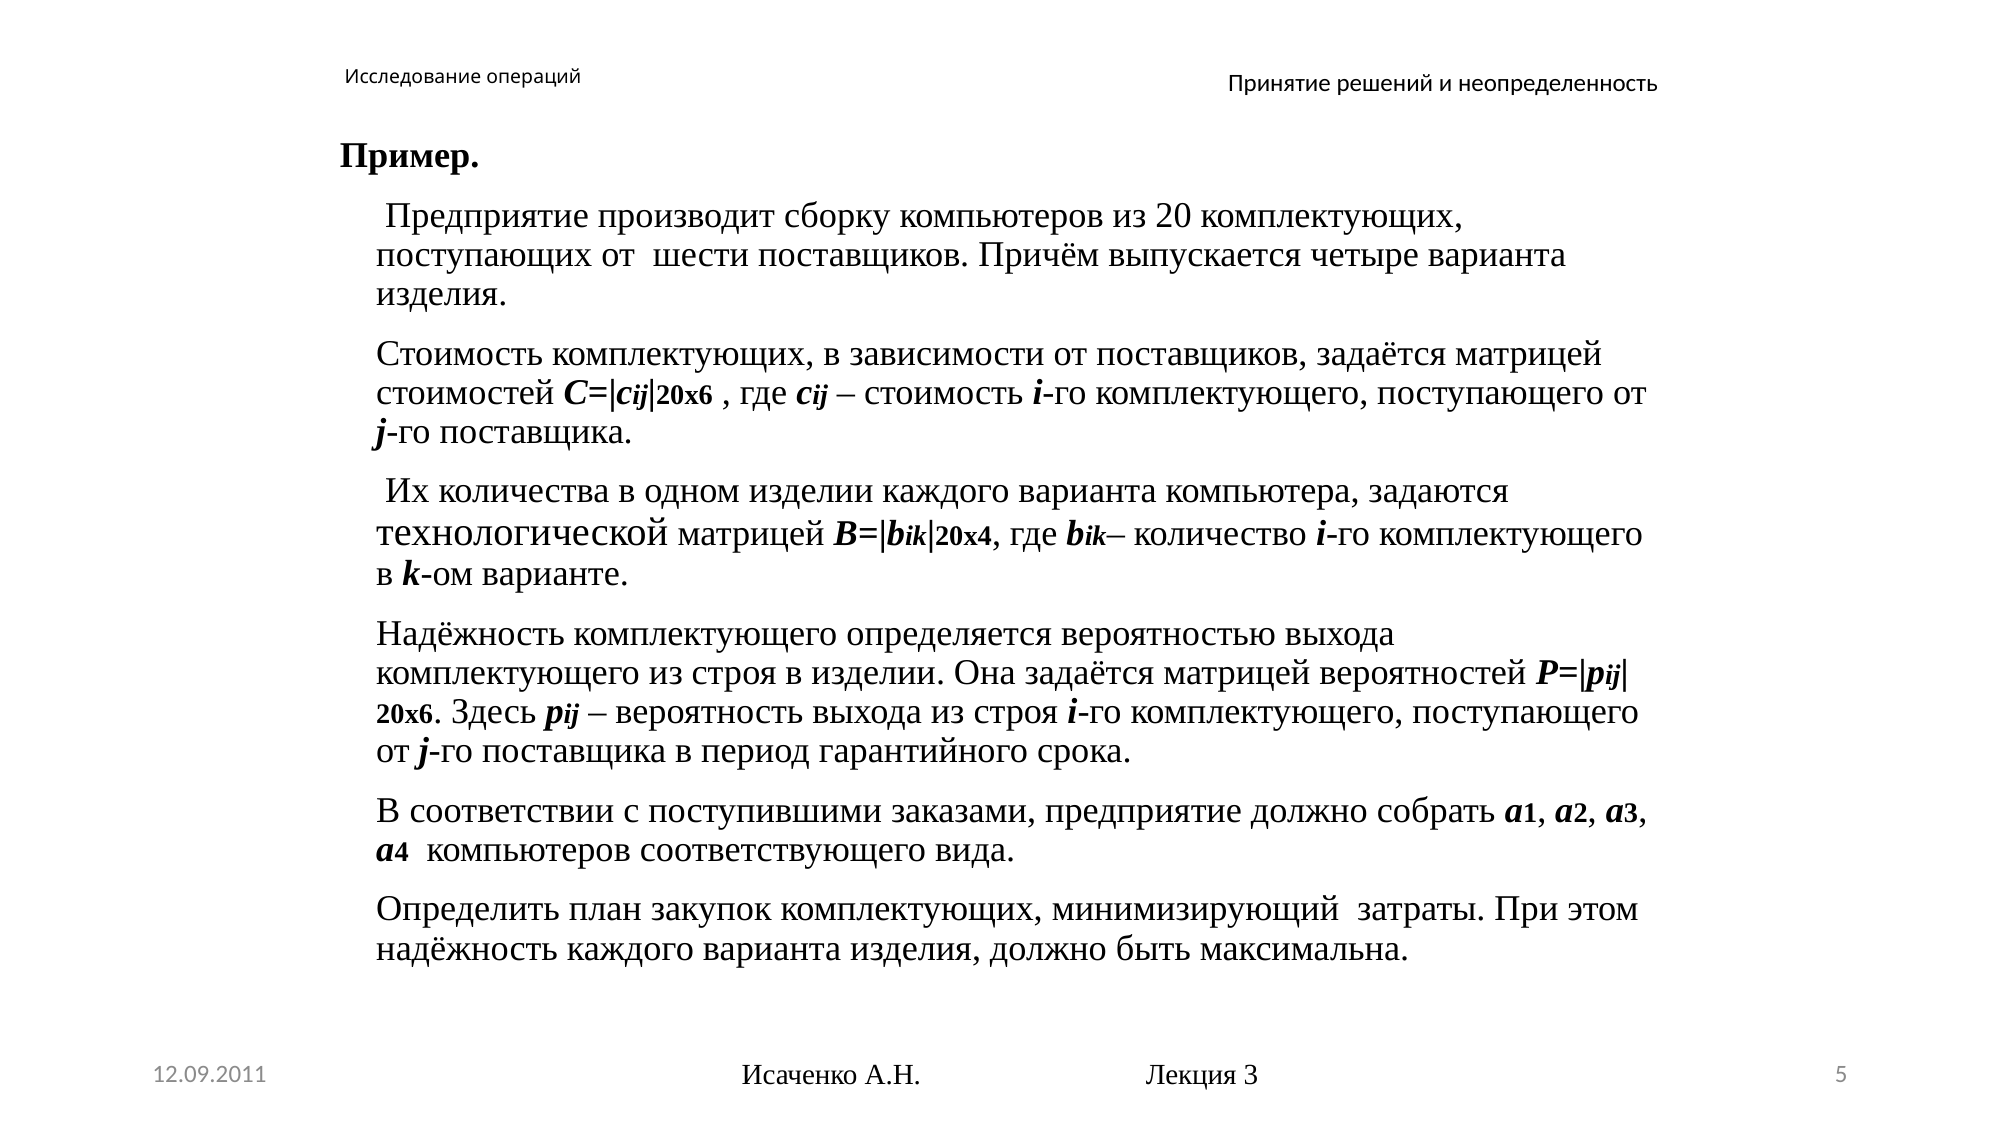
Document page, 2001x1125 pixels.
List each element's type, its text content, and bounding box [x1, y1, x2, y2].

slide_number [137, 1042, 588, 1103]
list Пример. Предприятие производит сборку компьютеров из 20 комплектующих, поступающих от шести поставщиков. Причём выпускается четыре варианта изделия. Стоимость комплектующих, в зависимости от поставщиков, задаётся матрицей стоимостей С=|сij|20x6 , где сij – стоимость i-го комплектующего, поступающего от j-го поставщика. Их количества в одном изделии каждого варианта компьютера, задаются технологической матрицей B=|bik|20x4, где bik– количество i-го комплектующего в k-ом варианте. Надёжность комплектующего определяется вероятностью выхода комплектующего из строя в изделии. Она задаётся матрицей вероятностей P=|pij|20x6. Здесь pij – вероятность выхода из строя i-го комплектующего, поступающего от j-го поставщика в период гарантийного срока. В соответствии с поступившими заказами, предприятие должно собрать a1, a2, a3, a4 компьютеров соответствующего вида. Определить план закупок комплектующих, минимизирующий затраты. При этом надёжность каждого варианта изделия, должно быть максимальна. [324, 128, 1675, 1043]
text_box Принятие решений и неопределенность [1213, 58, 1674, 104]
title Исследование операций [324, 45, 602, 106]
slide_number 5 [1412, 1042, 1863, 1103]
footer Исаченко А.Н. Лекция 3 [662, 1042, 1338, 1103]
